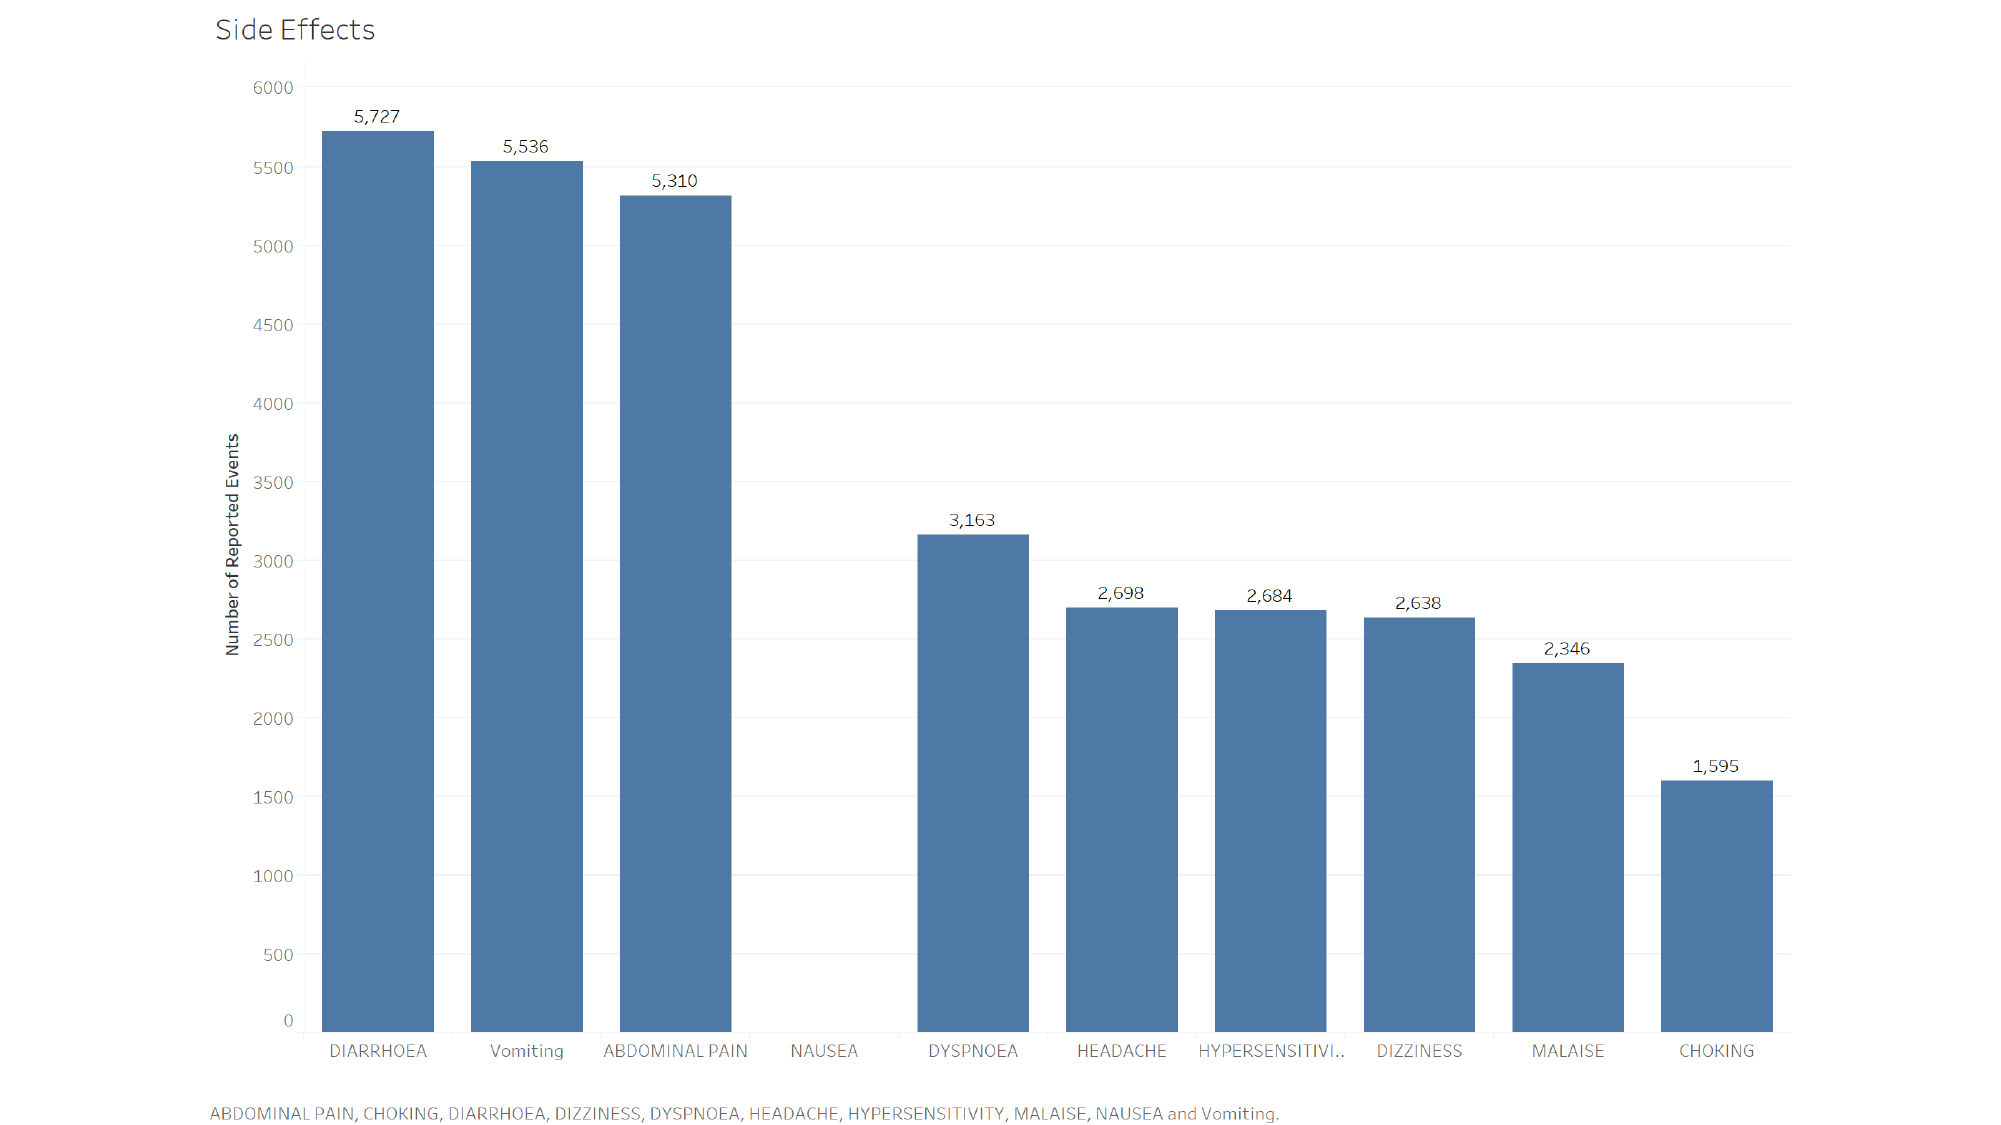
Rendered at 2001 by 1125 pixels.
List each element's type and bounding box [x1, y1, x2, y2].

picture [209, 0, 1791, 1125]
